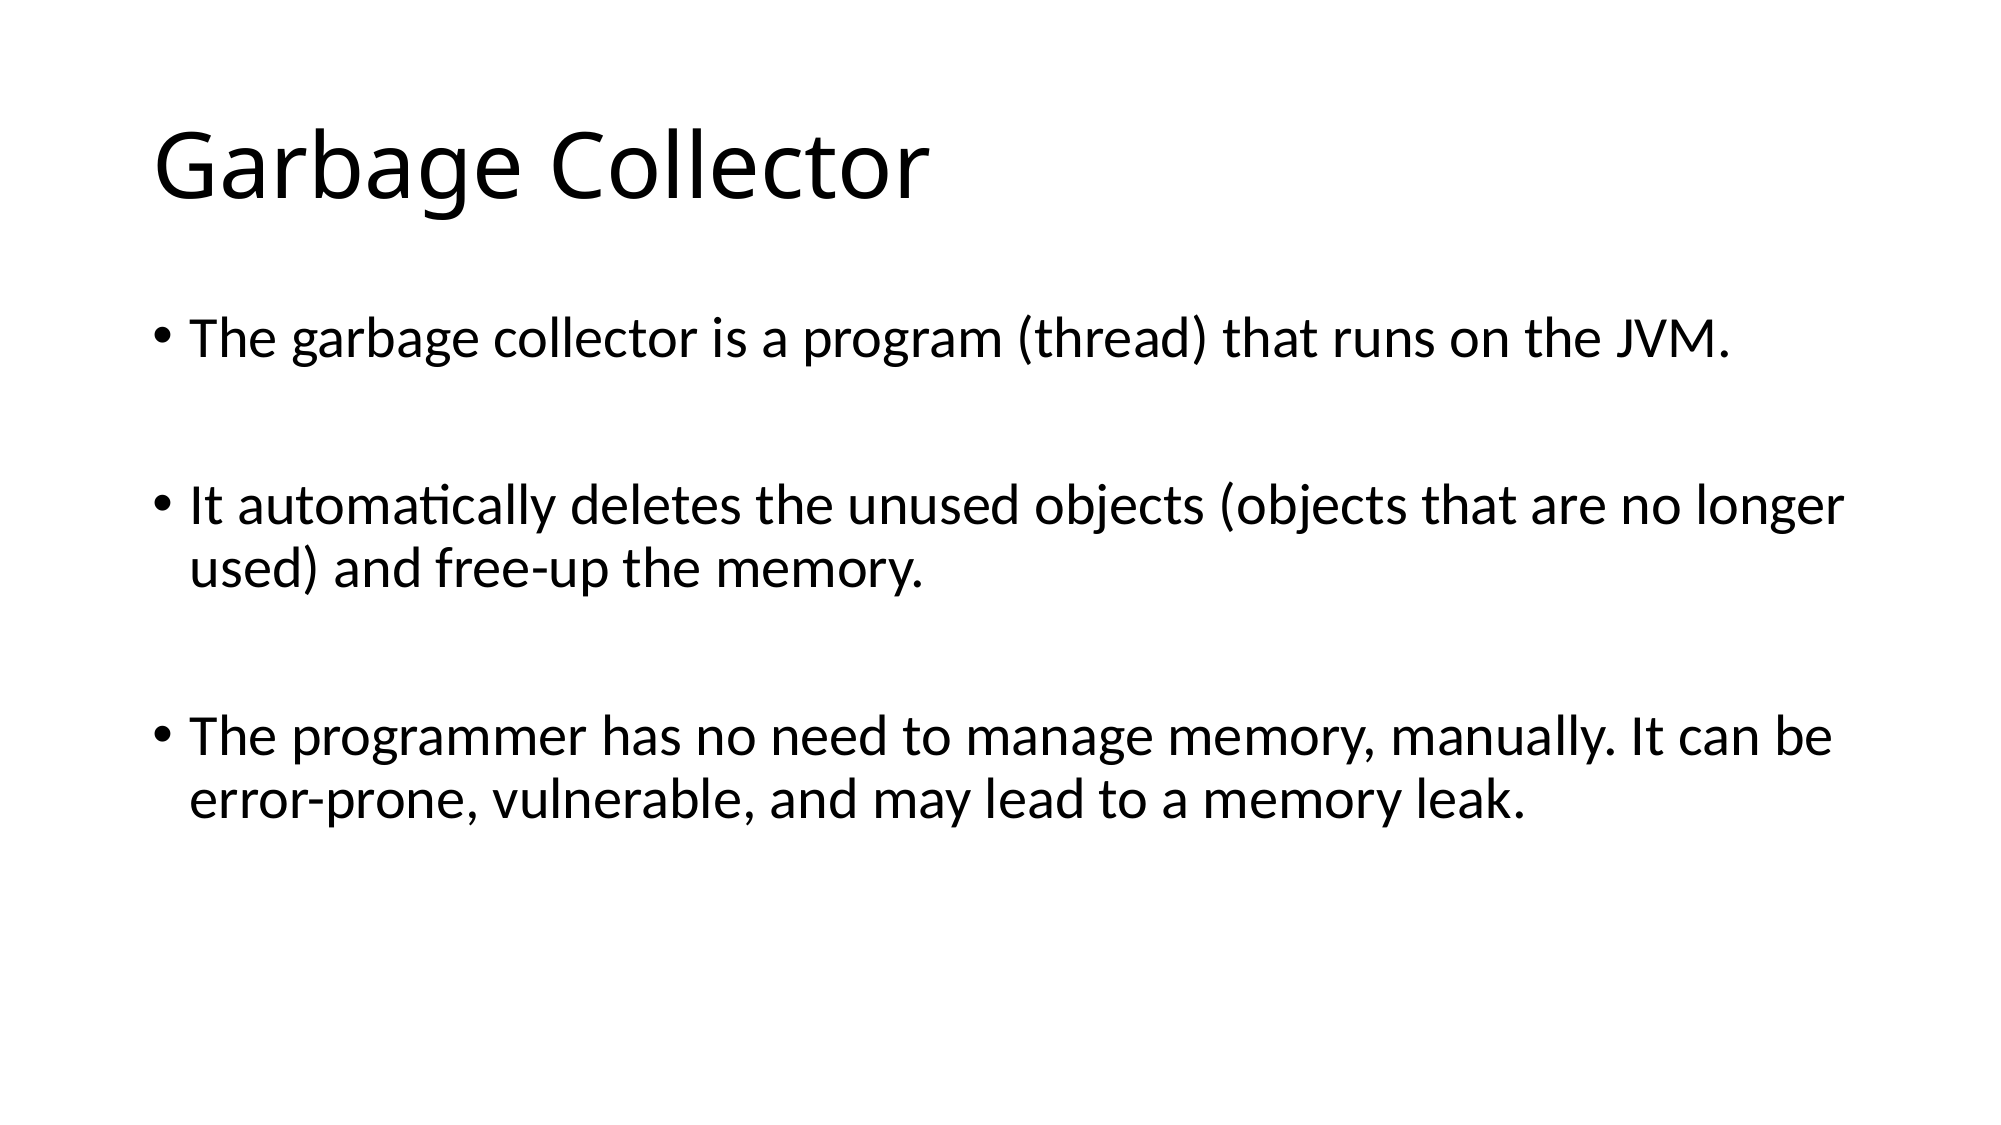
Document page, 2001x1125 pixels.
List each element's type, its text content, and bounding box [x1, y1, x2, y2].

title Garbage Collector [137, 59, 1863, 278]
list The garbage collector is a program (thread) that runs on the JVM. It automatically deletes the unused objects (objects that are no longer used) and free-up the memory. The programmer has no need to manage memory, manually. It can be error-prone, vulnerable, and may lead to a memory leak. [137, 299, 1863, 1014]
